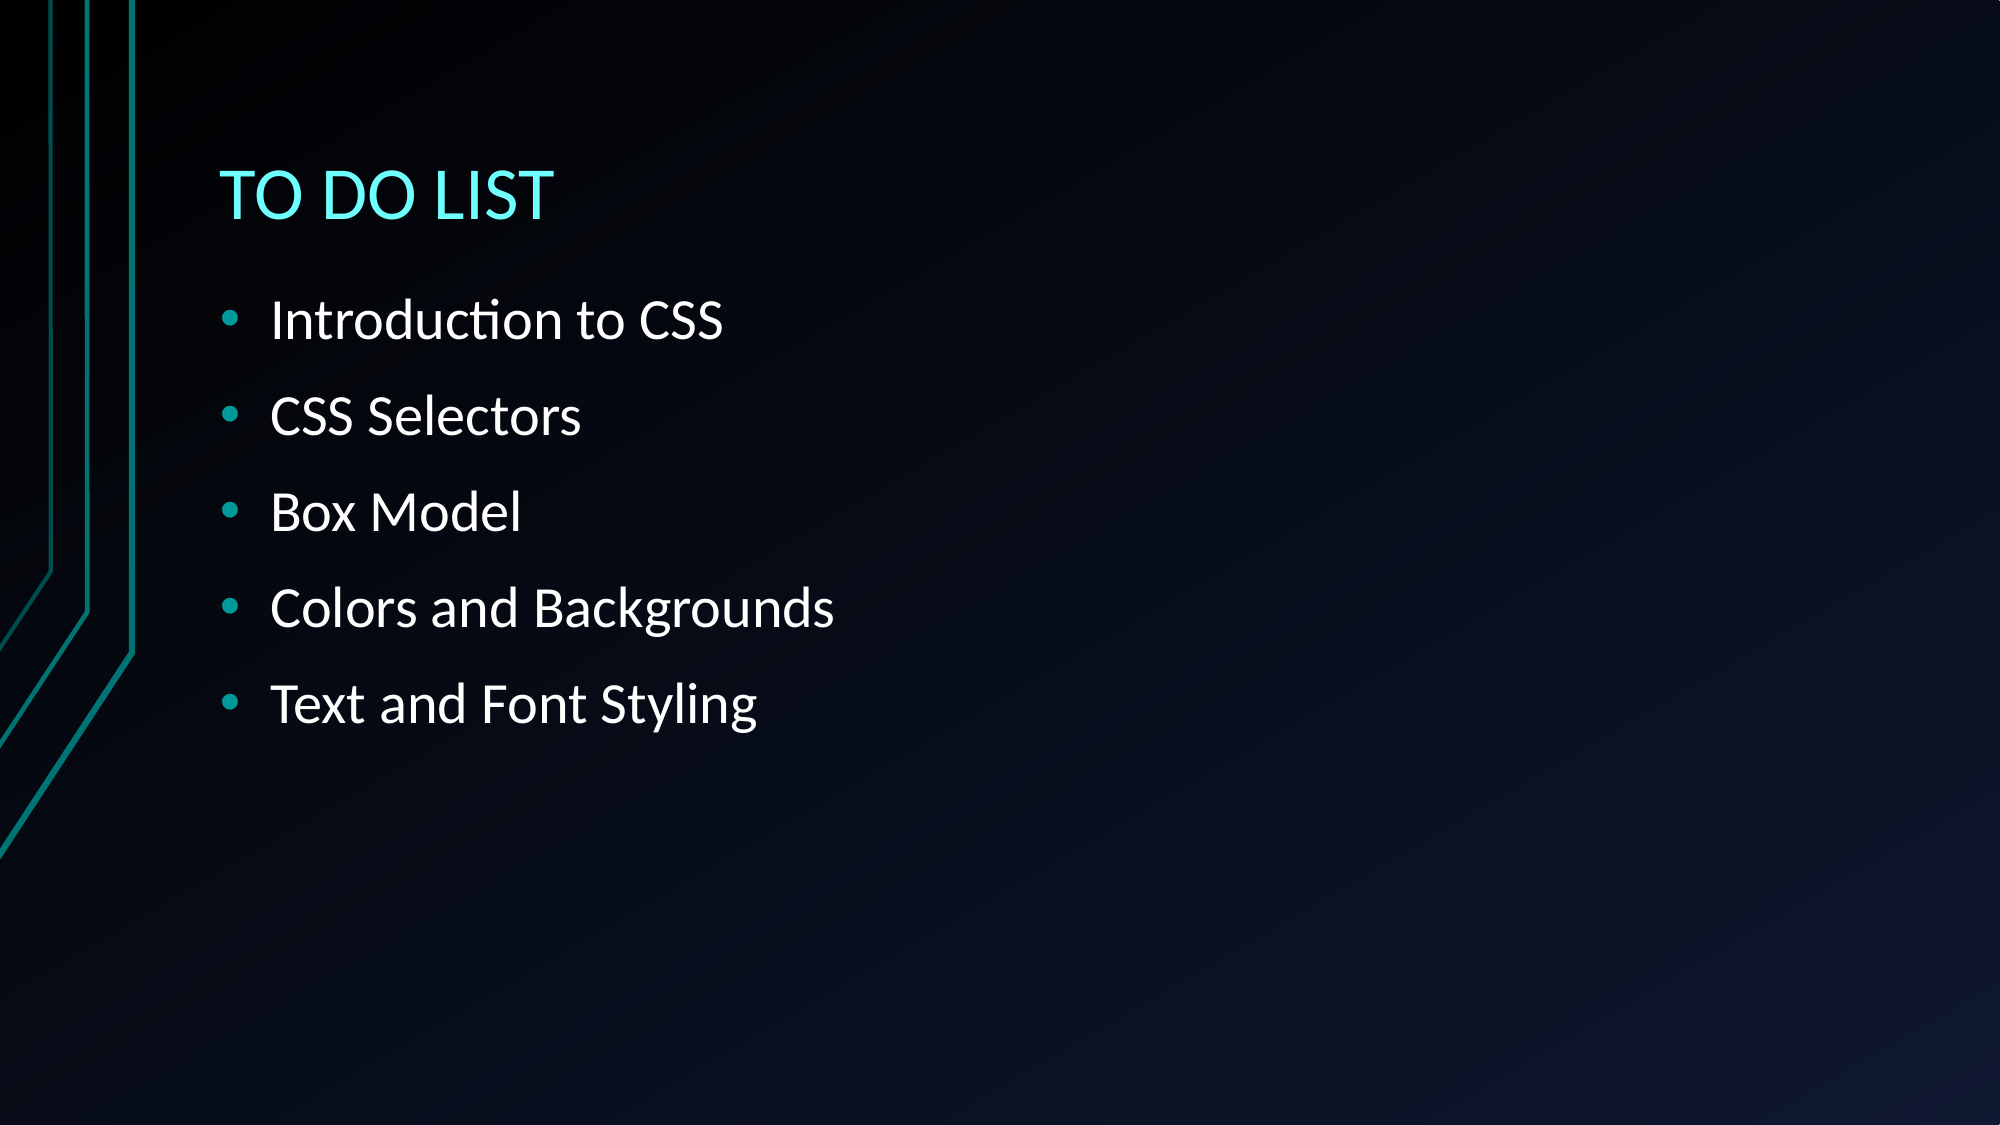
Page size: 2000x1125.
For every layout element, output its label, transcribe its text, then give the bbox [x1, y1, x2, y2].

list Introduction to CSS CSS Selectors Box Model Colors and Backgrounds Text and Font Styling [199, 279, 975, 1012]
title TO DO LIST [199, 45, 1900, 246]
